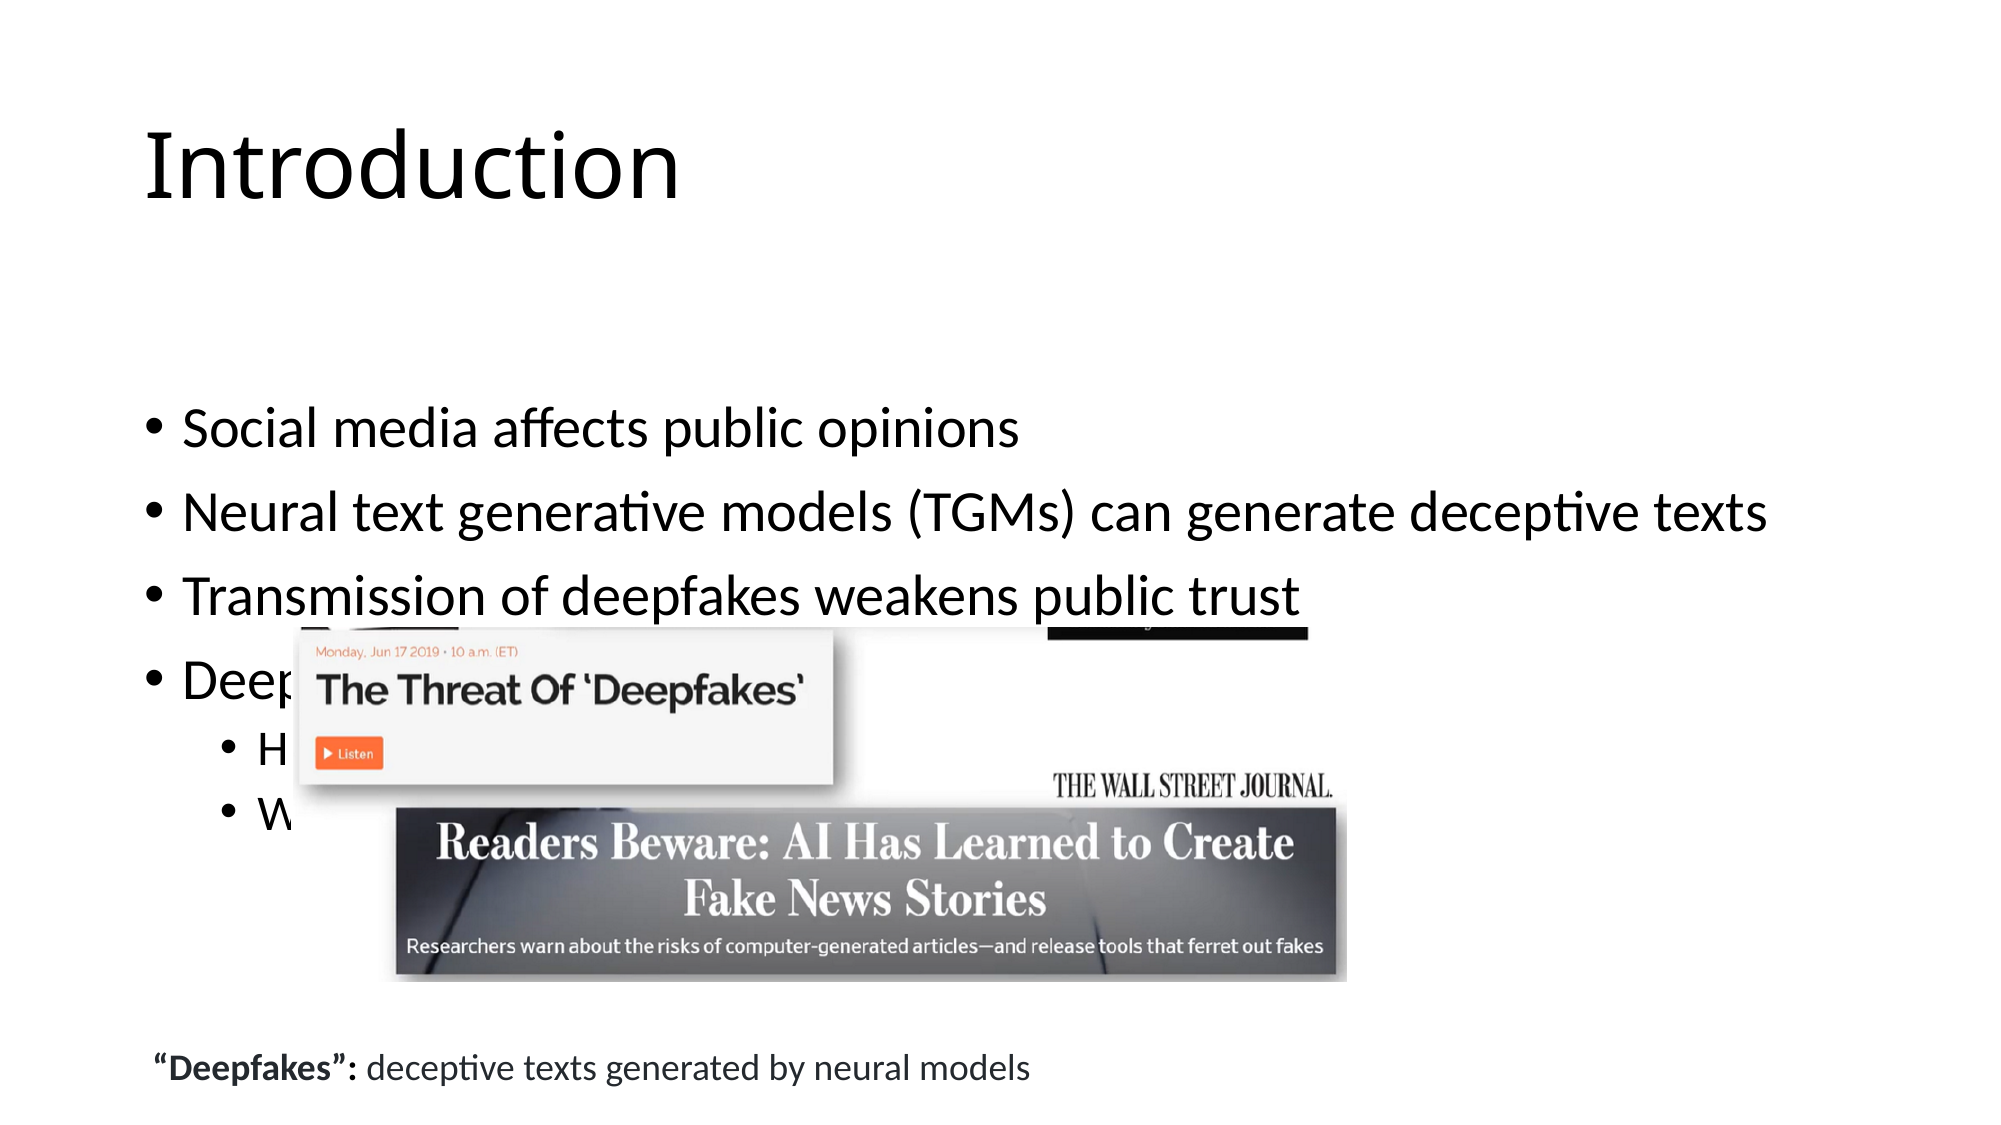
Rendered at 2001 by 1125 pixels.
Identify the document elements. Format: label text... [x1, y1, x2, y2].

picture [291, 627, 1348, 982]
list Social media affects public opinions Neural text generative models (TGMs) can generate deceptive texts Transmission of deepfakes weakens public trust Deepfake social media text detection systems Human-written tweets vs. AI-generated tweets Which AI? RNN, GPT-2 or others? [136, 298, 1863, 1014]
text_box “Deepfakes”: deceptive texts generated by neural models [144, 1035, 1130, 1096]
title Introduction [136, 59, 1863, 278]
